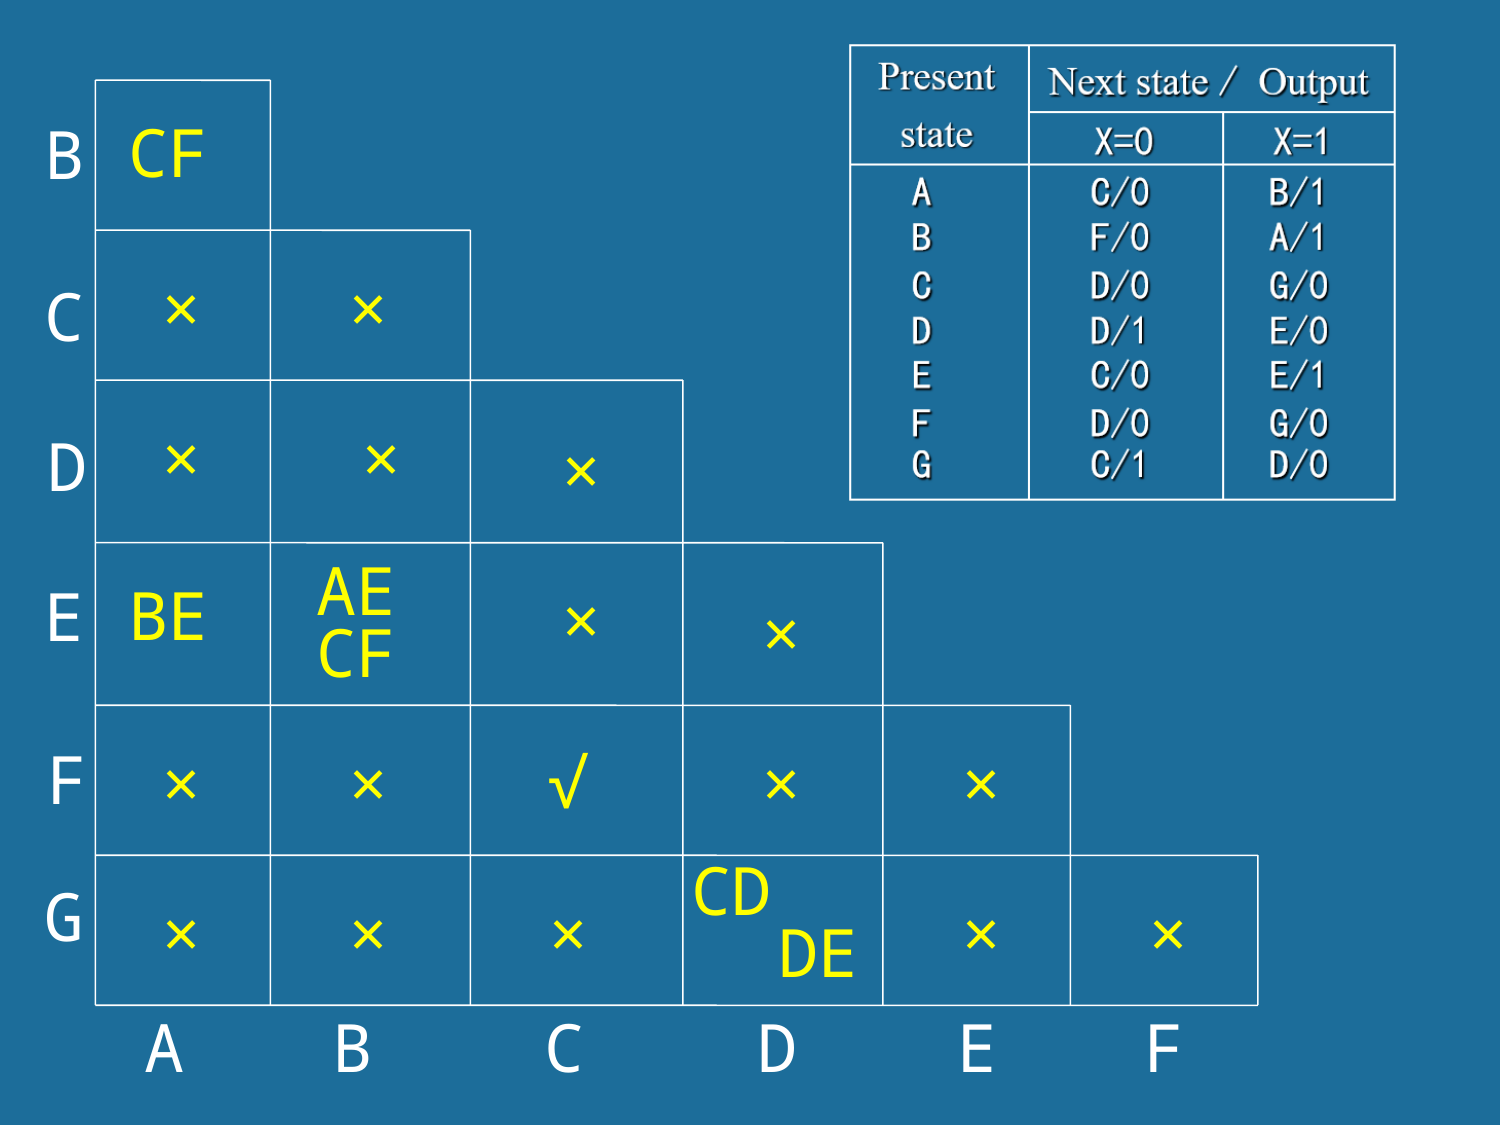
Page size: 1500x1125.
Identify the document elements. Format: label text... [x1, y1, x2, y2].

text_box BE [114, 566, 224, 661]
text_box × [546, 421, 617, 517]
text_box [682, 840, 868, 999]
text_box B [317, 998, 387, 1094]
text_box B [30, 105, 100, 200]
text_box × [946, 884, 1017, 979]
text_box × [146, 884, 217, 979]
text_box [307, 540, 405, 699]
text_box D [742, 1007, 812, 1094]
text_box × [533, 884, 604, 979]
text_box E [30, 567, 100, 663]
text_box × [746, 584, 817, 679]
text_box × [346, 409, 417, 504]
text_box × [546, 571, 617, 667]
text_box × [333, 884, 404, 979]
text_box × [946, 734, 1017, 829]
text_box D [32, 417, 97, 513]
text_box × [746, 734, 817, 829]
text_box F [1129, 998, 1200, 1094]
text_box × [333, 259, 404, 354]
text_box × [333, 734, 404, 829]
text_box C [30, 267, 100, 363]
text_box × [146, 734, 217, 829]
text_box √ [533, 734, 604, 829]
picture [842, 35, 1405, 512]
text_box C [529, 998, 600, 1094]
text_box × [146, 409, 217, 504]
text_box E [942, 998, 1012, 1094]
text_box × [1133, 884, 1204, 979]
text_box × [146, 259, 217, 354]
text_box F [32, 730, 97, 825]
text_box CF [114, 103, 224, 199]
text_box G [30, 867, 100, 963]
text_box A [129, 998, 200, 1094]
